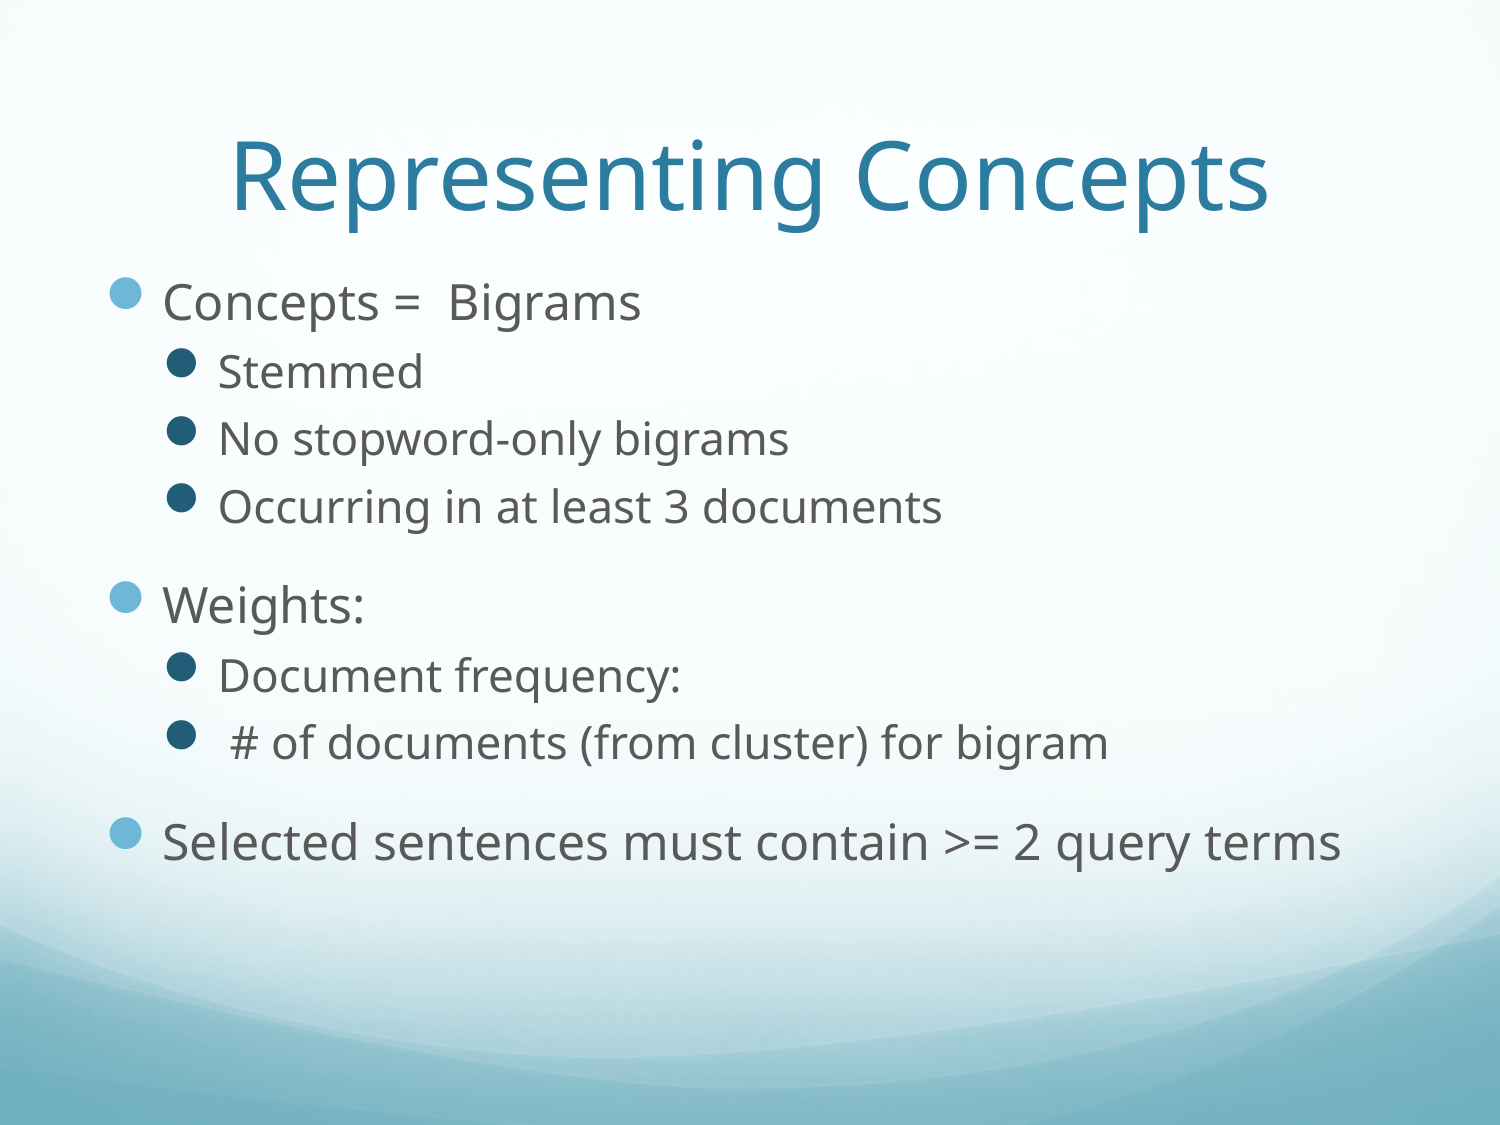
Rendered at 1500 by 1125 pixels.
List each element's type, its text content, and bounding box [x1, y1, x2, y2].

list Concepts = Bigrams Stemmed No stopword-only bigrams Occurring in at least 3 documents Weights: Document frequency: # of documents (from cluster) for bigram Selected sentences must contain >= 2 query terms [90, 262, 1410, 975]
title Representing Concepts [90, 17, 1410, 237]
